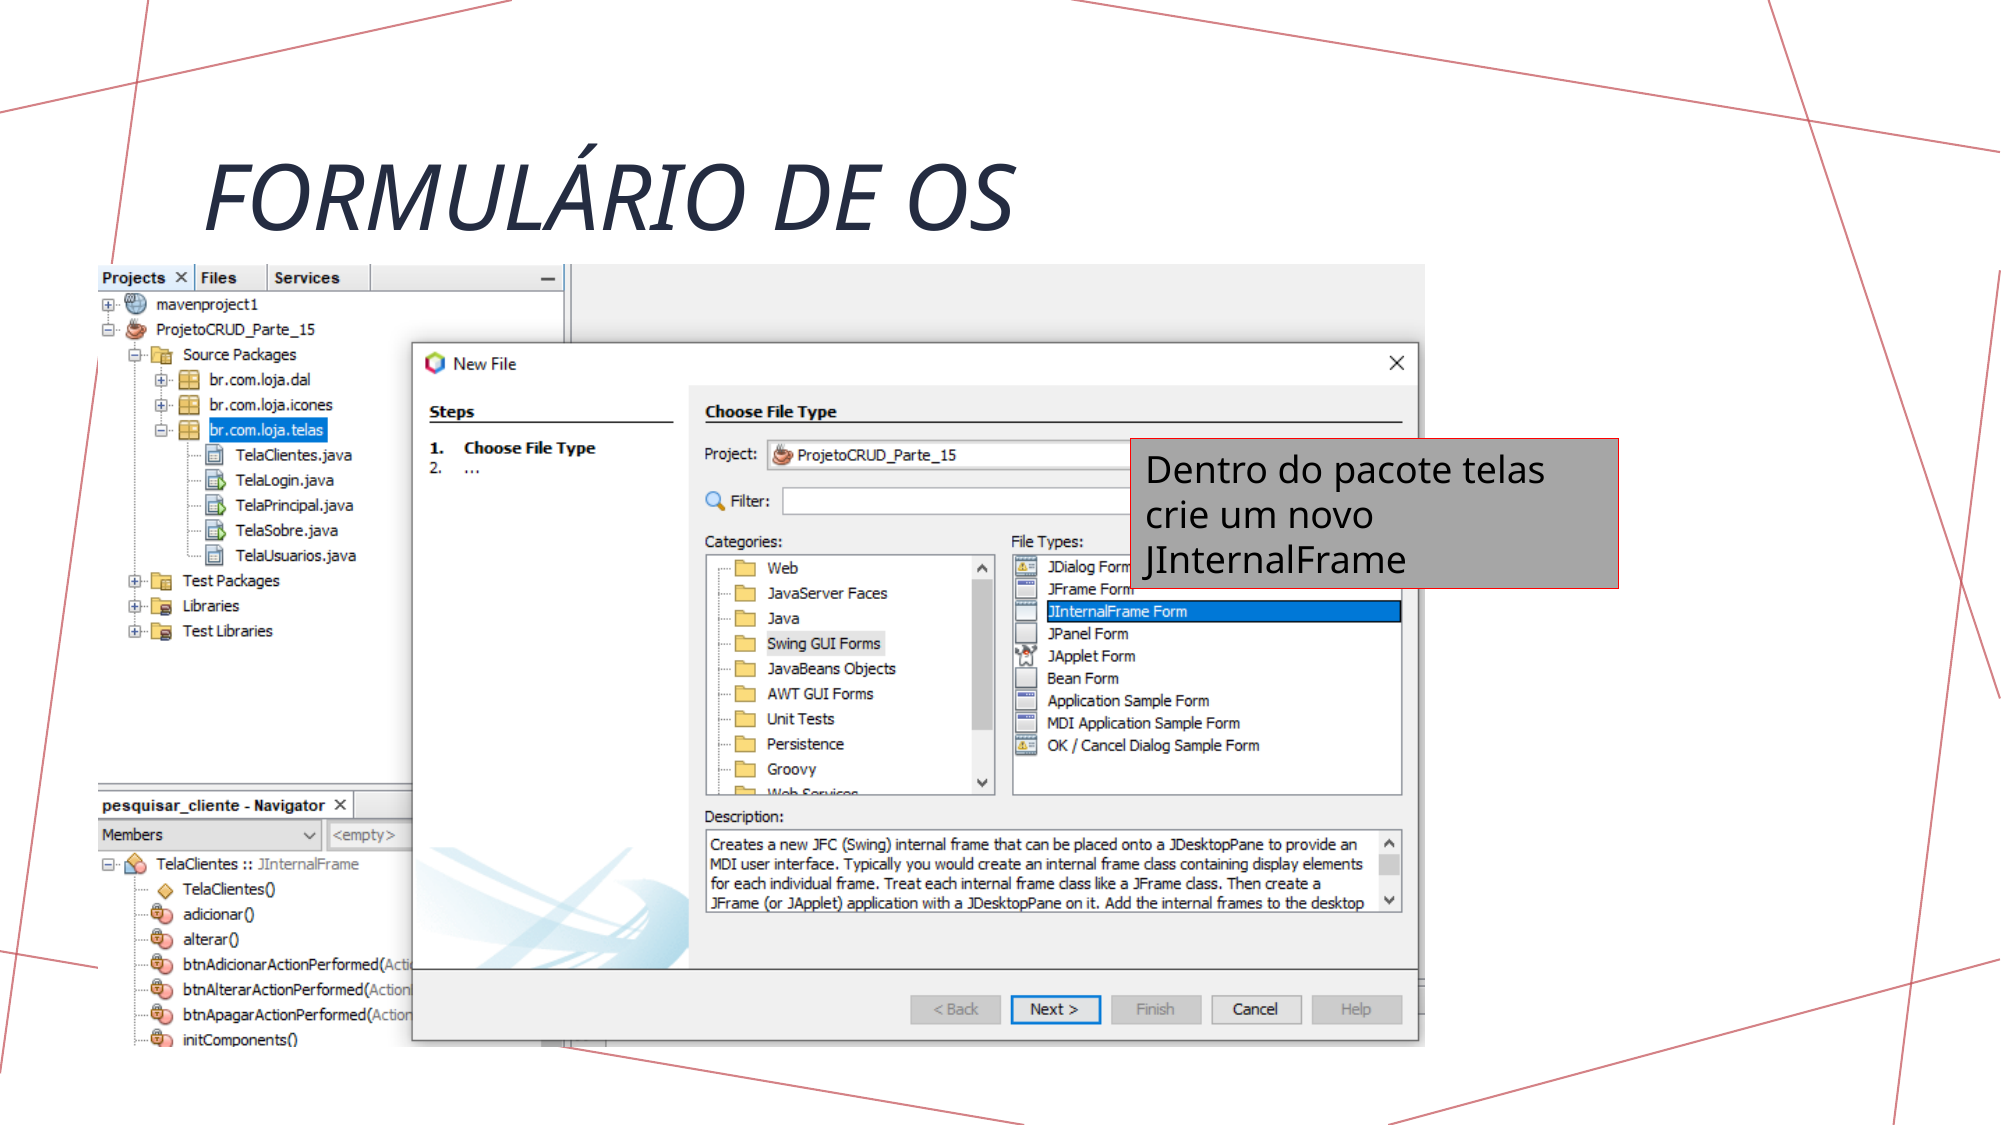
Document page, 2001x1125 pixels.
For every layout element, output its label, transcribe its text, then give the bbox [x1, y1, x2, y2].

picture [98, 264, 1425, 1047]
text_box Dentro do pacote telas crie um novo JInternalFrame [1425, 438, 1619, 589]
title Formulário de os [187, 87, 1813, 315]
